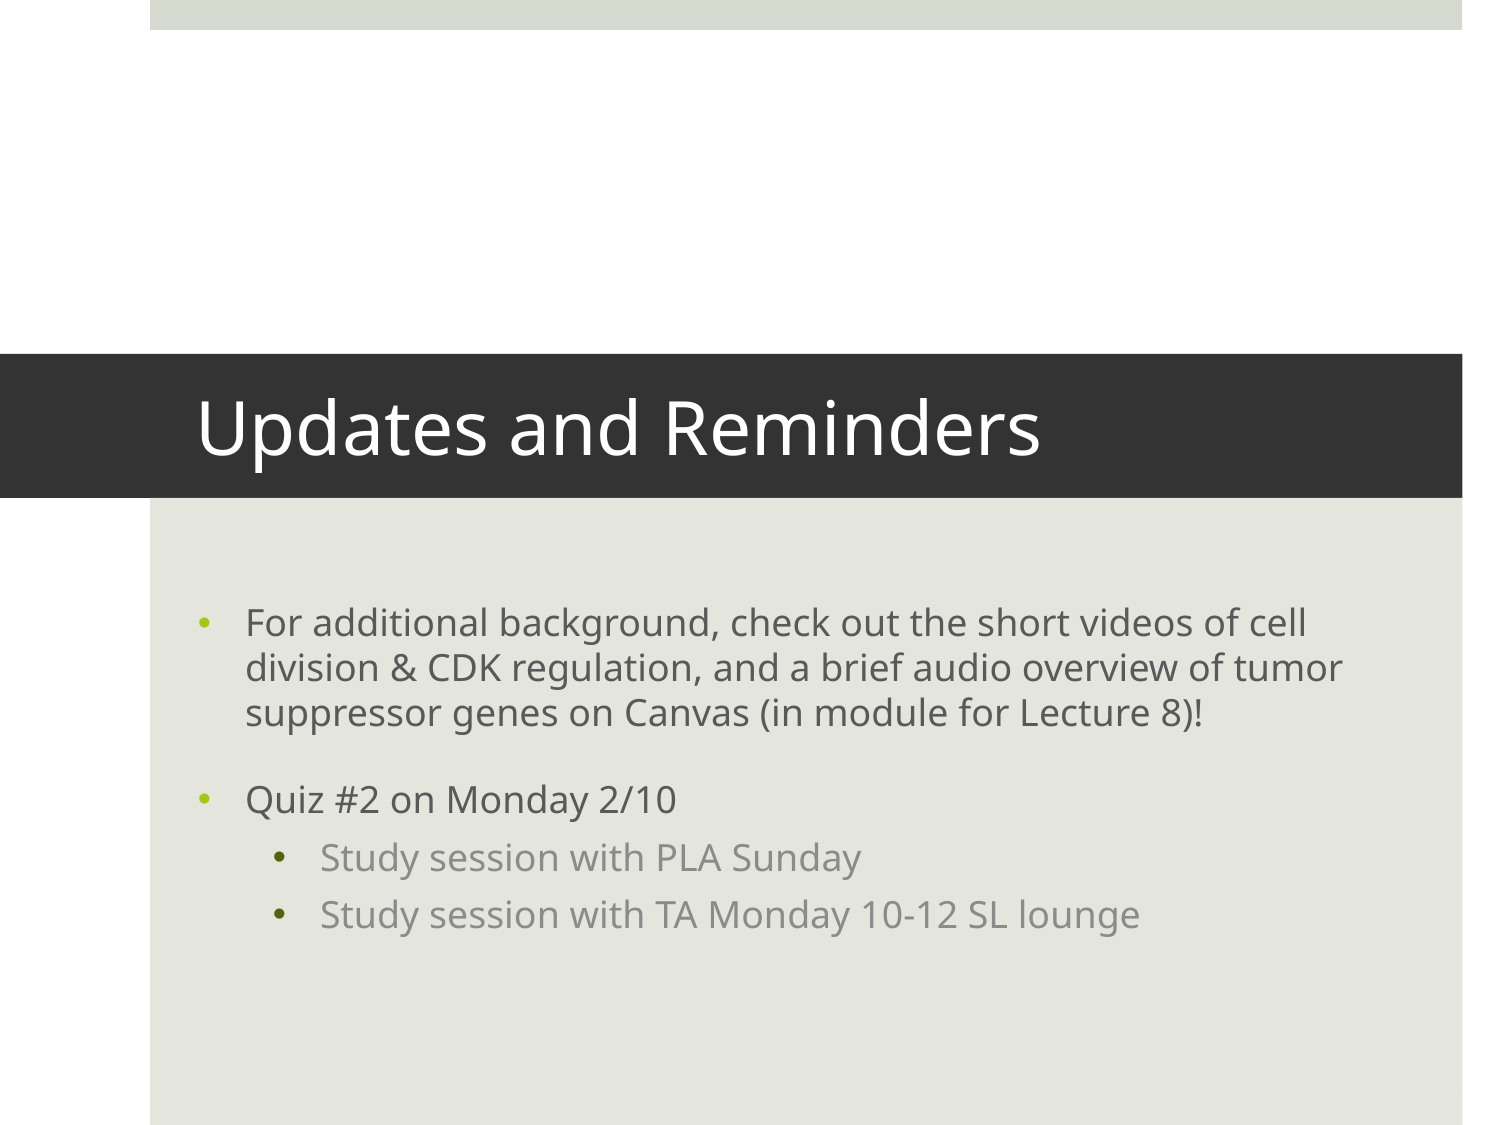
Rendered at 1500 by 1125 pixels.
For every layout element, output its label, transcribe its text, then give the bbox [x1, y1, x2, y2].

subtitle For additional background, check out the short videos of cell division & CDK regulation, and a brief audio overview of tumor suppressor genes on Canvas (in module for Lecture 8)! Quiz #2 on Monday 2/10 Study session with PLA Sunday Study session with TA Monday 10-12 SL lounge [150, 497, 1463, 1125]
title Updates and Reminders [0, 353, 1463, 498]
